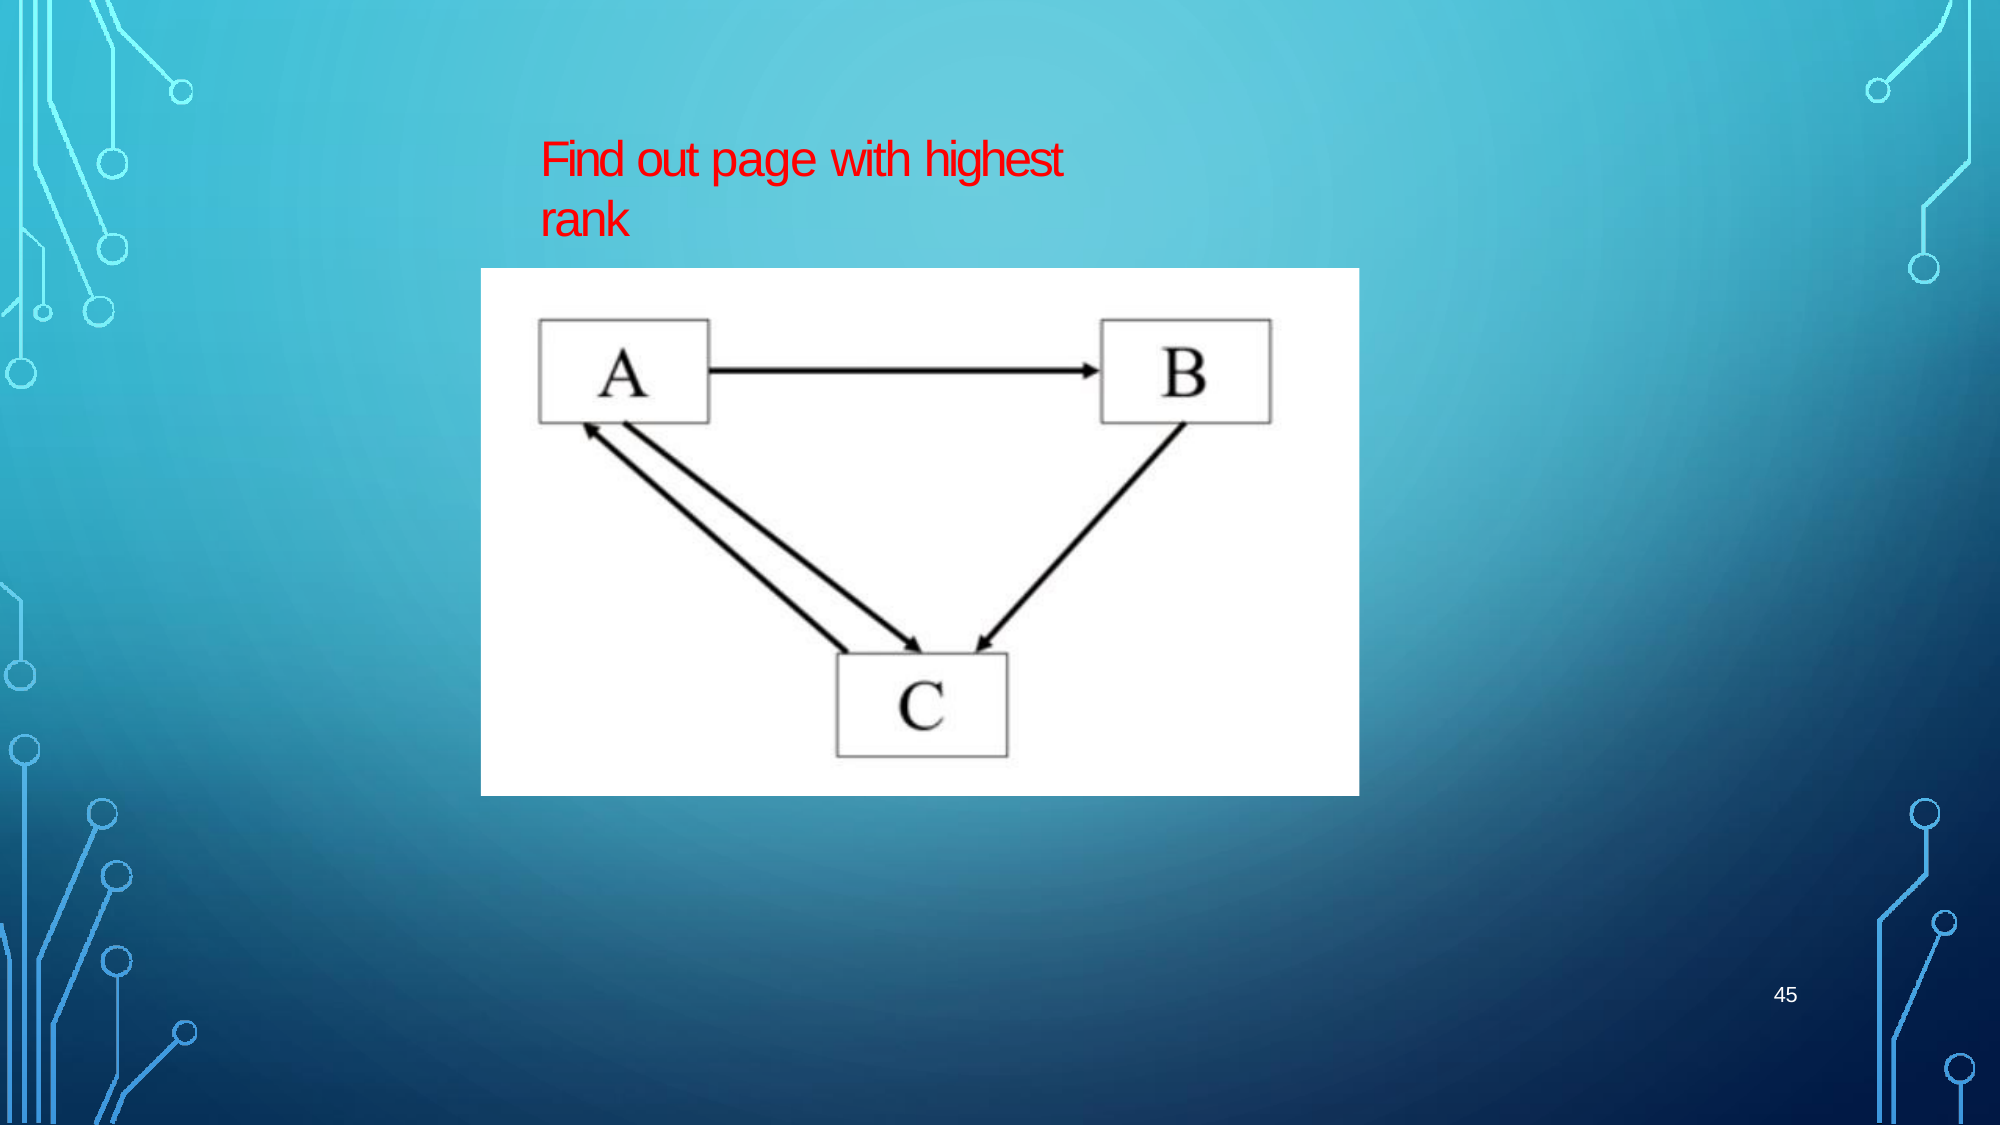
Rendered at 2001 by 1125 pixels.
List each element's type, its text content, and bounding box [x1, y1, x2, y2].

text_box [480, 268, 1360, 796]
title Find out page with highest rank [538, 124, 1166, 315]
slide_number 45 [1767, 981, 1804, 1125]
picture [0, 0, 2000, 1125]
